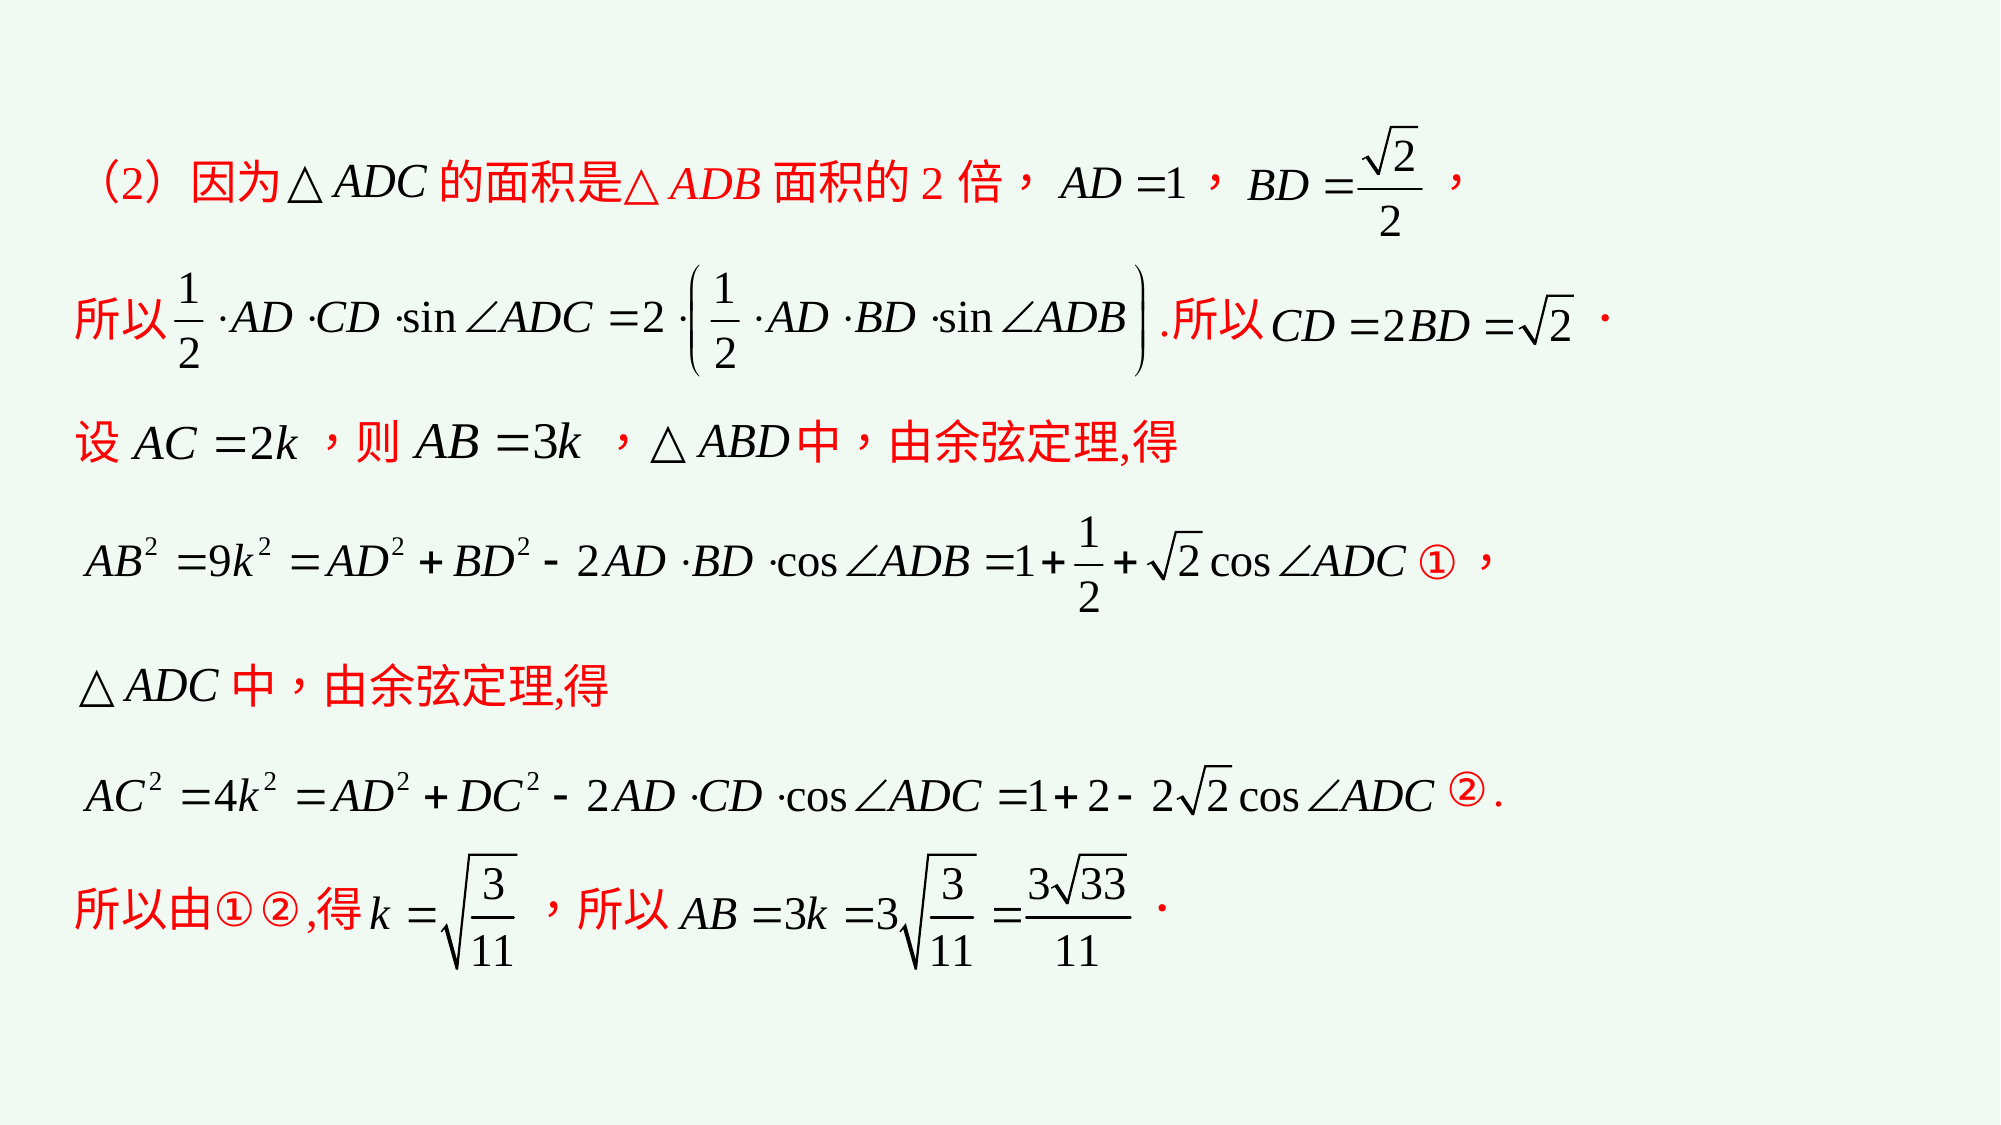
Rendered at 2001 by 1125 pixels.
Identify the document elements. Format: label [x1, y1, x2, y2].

text_box [74, 112, 1907, 983]
